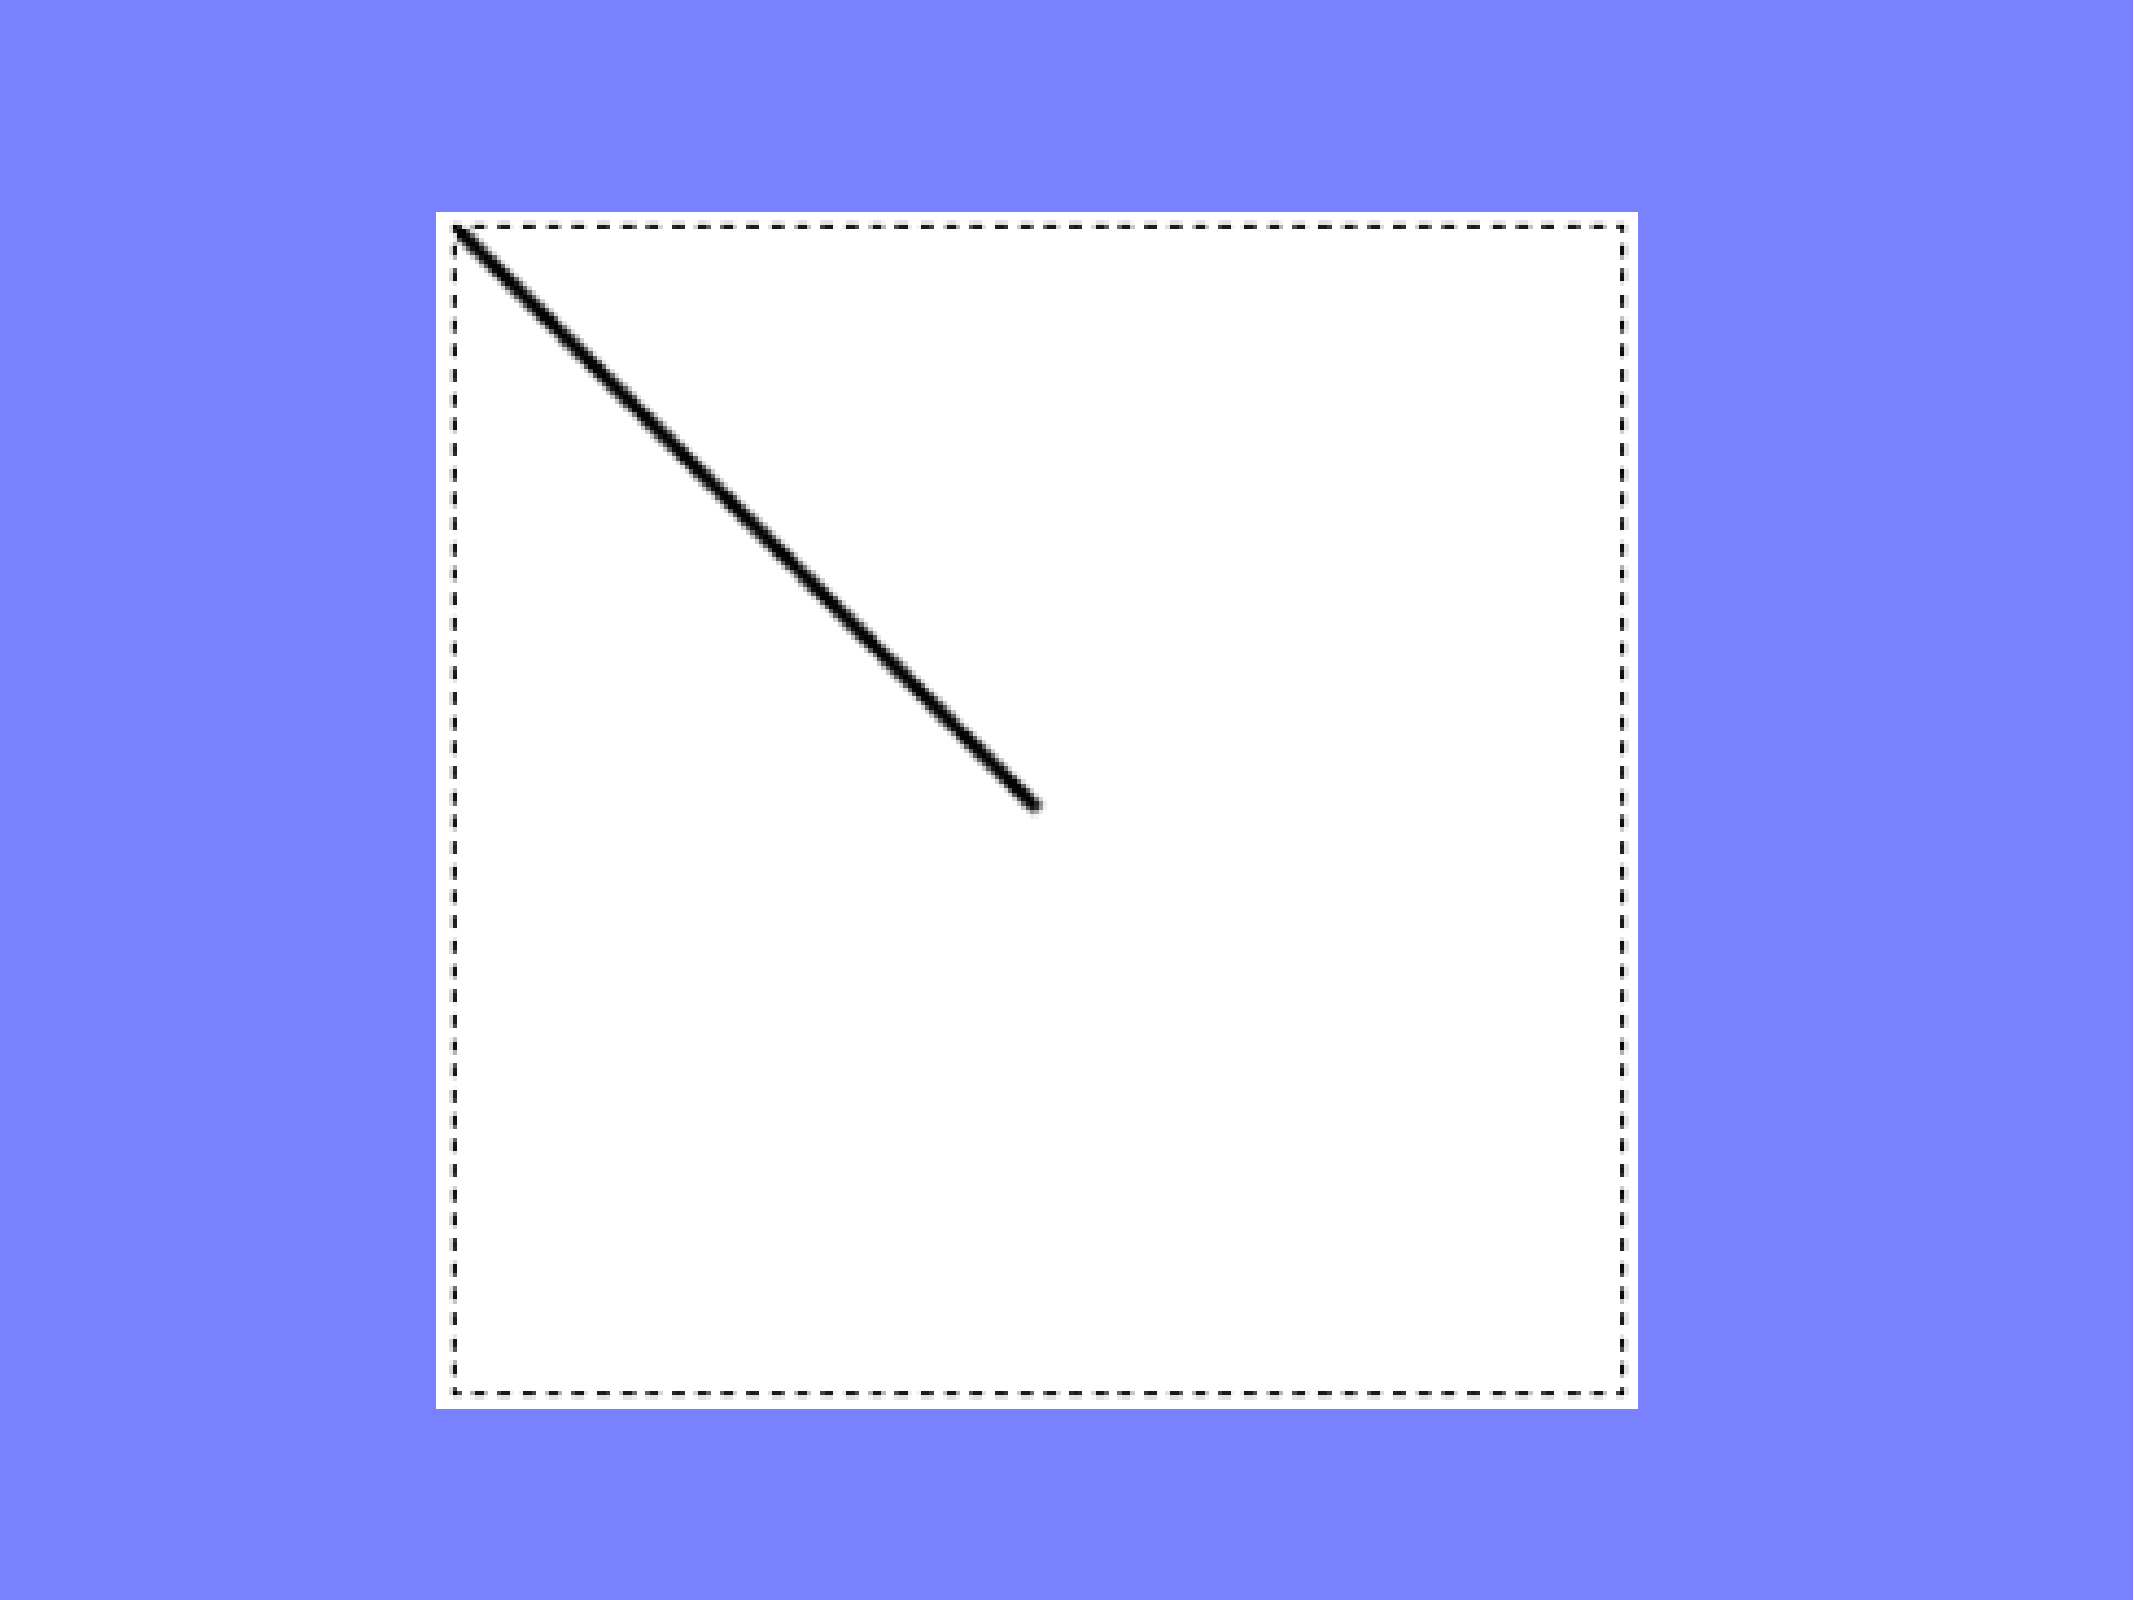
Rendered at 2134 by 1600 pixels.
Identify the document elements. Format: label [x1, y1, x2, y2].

picture [436, 212, 1638, 1409]
